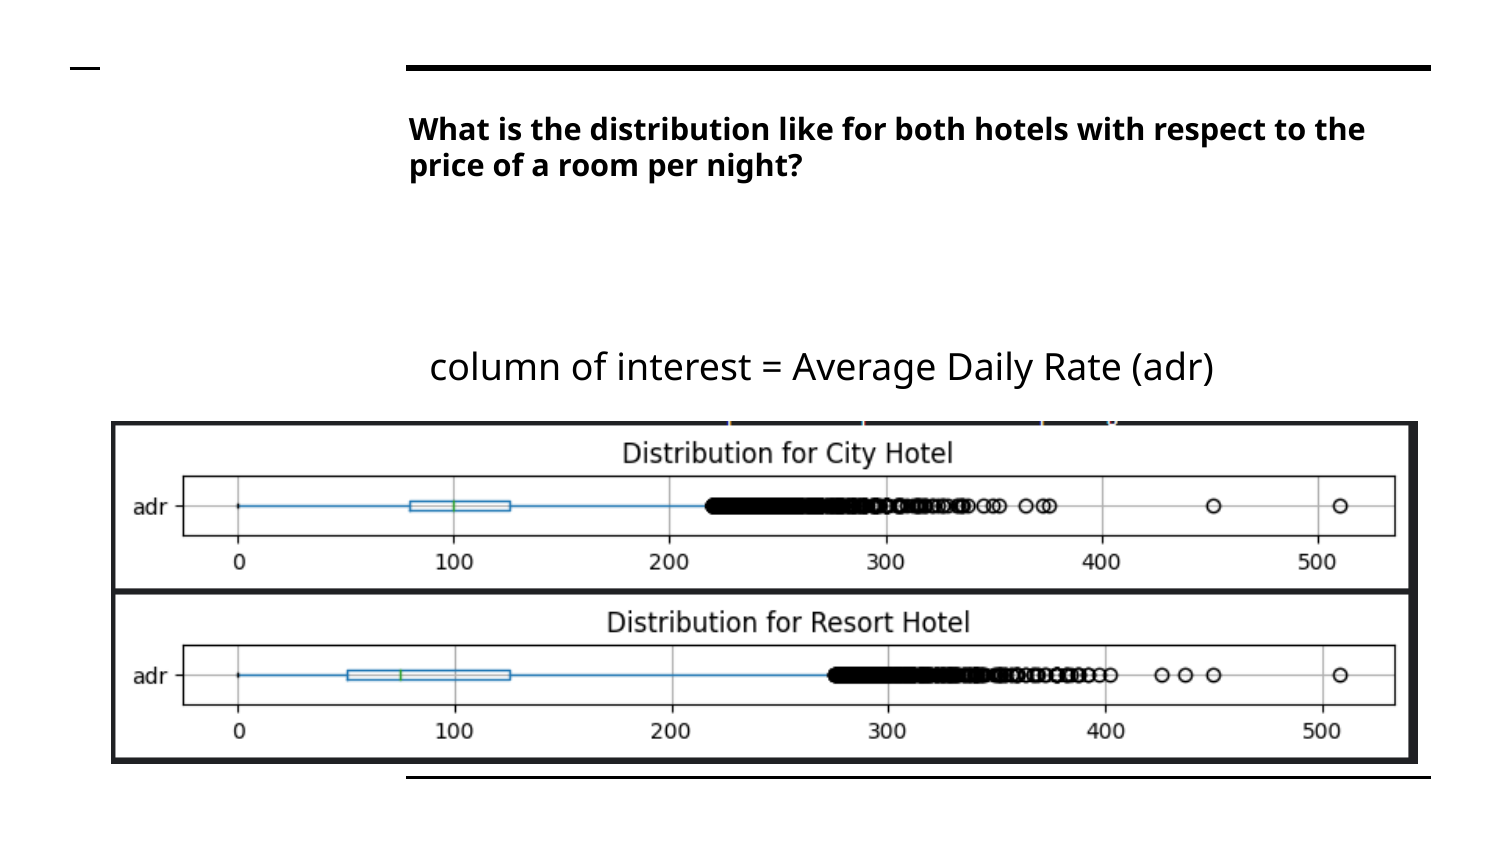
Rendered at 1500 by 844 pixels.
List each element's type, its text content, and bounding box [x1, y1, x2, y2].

text_box column of interest = Average Daily Rate (adr) [414, 328, 1447, 404]
picture [111, 421, 1418, 765]
title What is the distribution like for both hotels with respect to the price of a room per night? [393, 94, 1431, 199]
